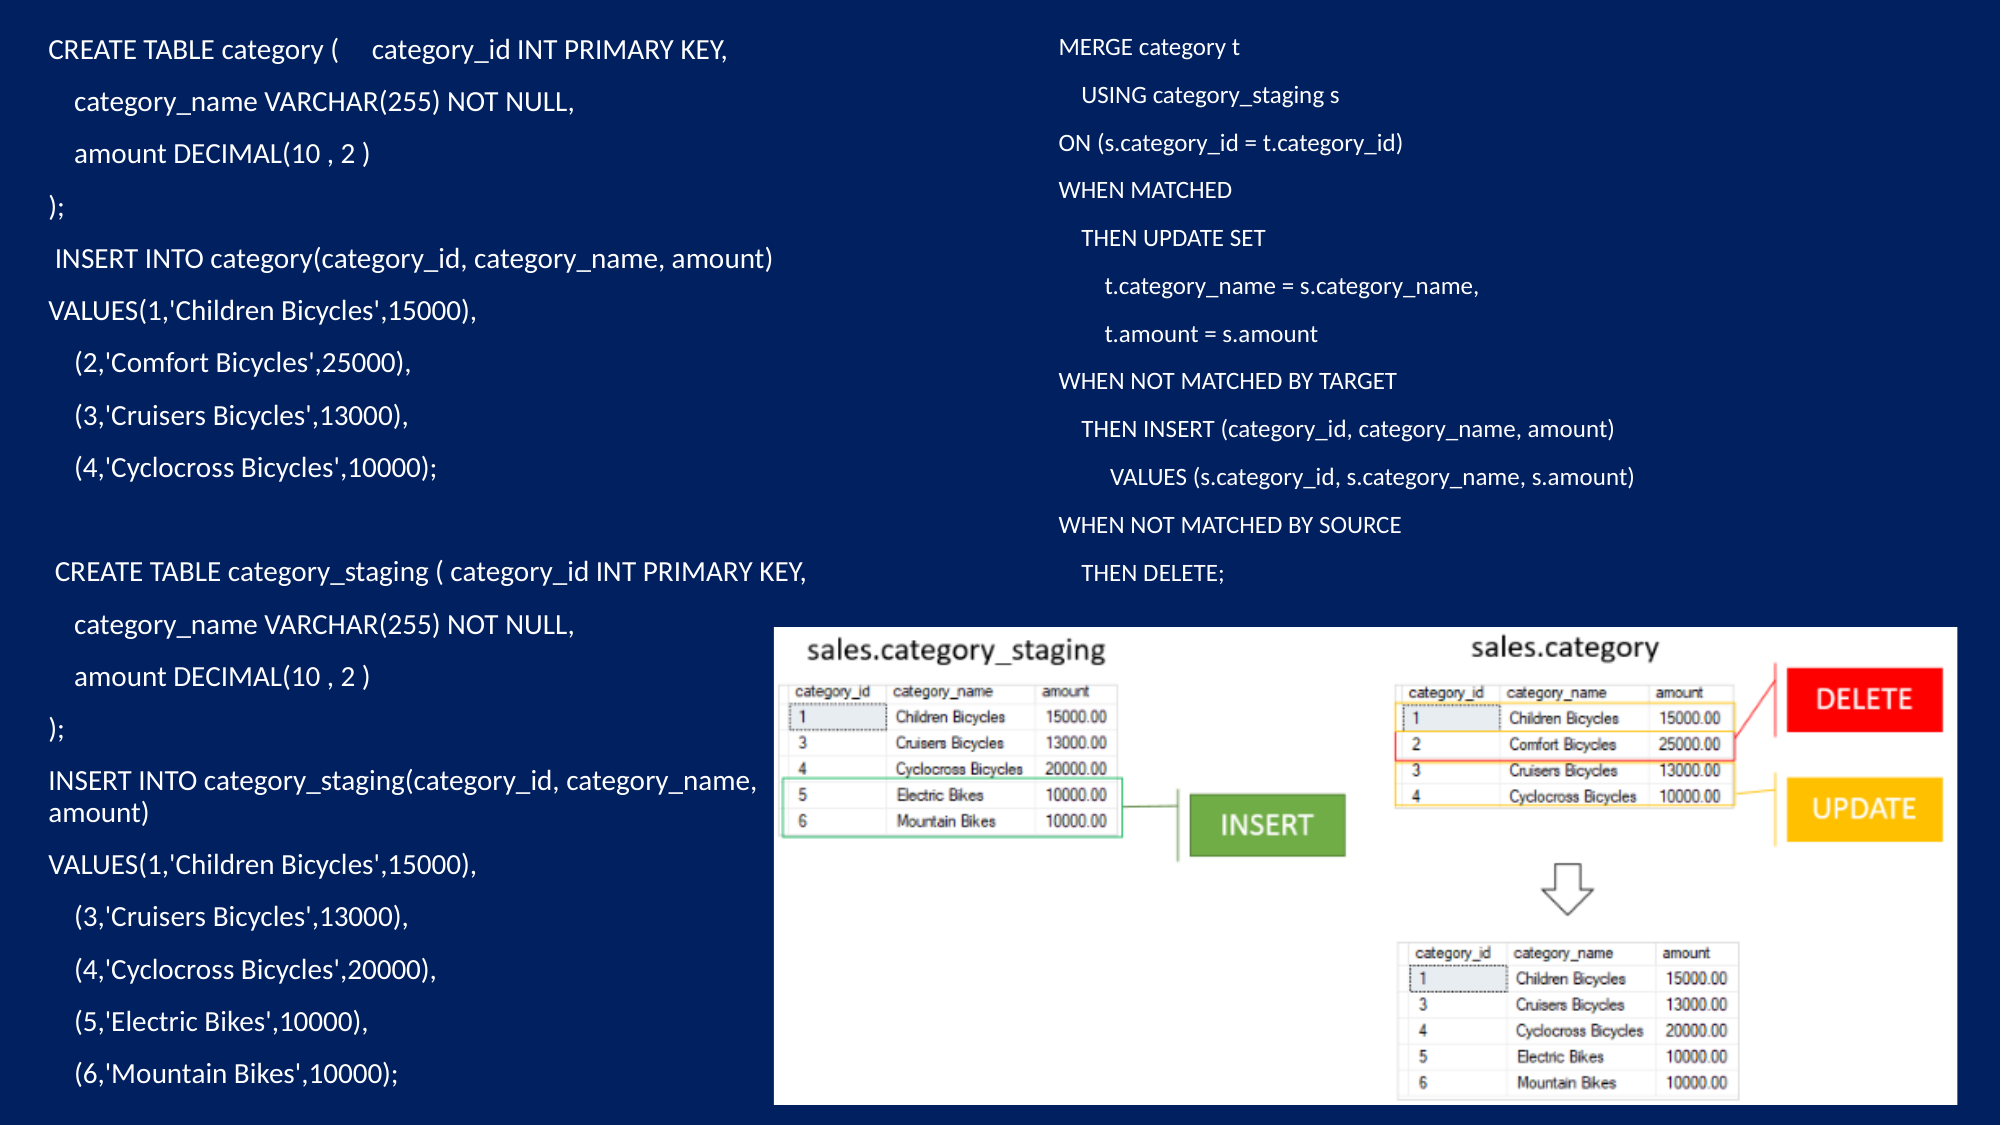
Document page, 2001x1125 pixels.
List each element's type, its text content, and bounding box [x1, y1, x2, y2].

list MERGE category t USING category_staging s ON (s.category_id = t.category_id) WHEN MATCHED THEN UPDATE SET t.category_name = s.category_name, t.amount = s.amount WHEN NOT MATCHED BY TARGET THEN INSERT (category_id, category_name, amount) VALUES (s.category_id, s.category_name, s.amount) WHEN NOT MATCHED BY SOURCE THEN DELETE; [1043, 26, 1688, 606]
picture [773, 627, 1958, 1105]
text_box CREATE TABLE category ( category_id INT PRIMARY KEY, category_name VARCHAR(255) NOT NULL, amount DECIMAL(10 , 2 ) ); INSERT INTO category(category_id, category_name, amount) VALUES(1,'Children Bicycles',15000), (2,'Comfort Bicycles',25000), (3,'Cruisers Bicycles',13000), (4,'Cyclocross Bicycles',10000); CREATE TABLE category_staging ( category_id INT PRIMARY KEY, category_name VARCHAR(255) NOT NULL, amount DECIMAL(10 , 2 ) ); INSERT INTO category_staging(category_id, category_name, amount) VALUES(1,'Children Bicycles',15000), (3,'Cruisers Bicycles',13000), (4,'Cyclocross Bicycles',20000), (5,'Electric Bikes',10000), (6,'Mountain Bikes',10000); [33, 26, 847, 1105]
